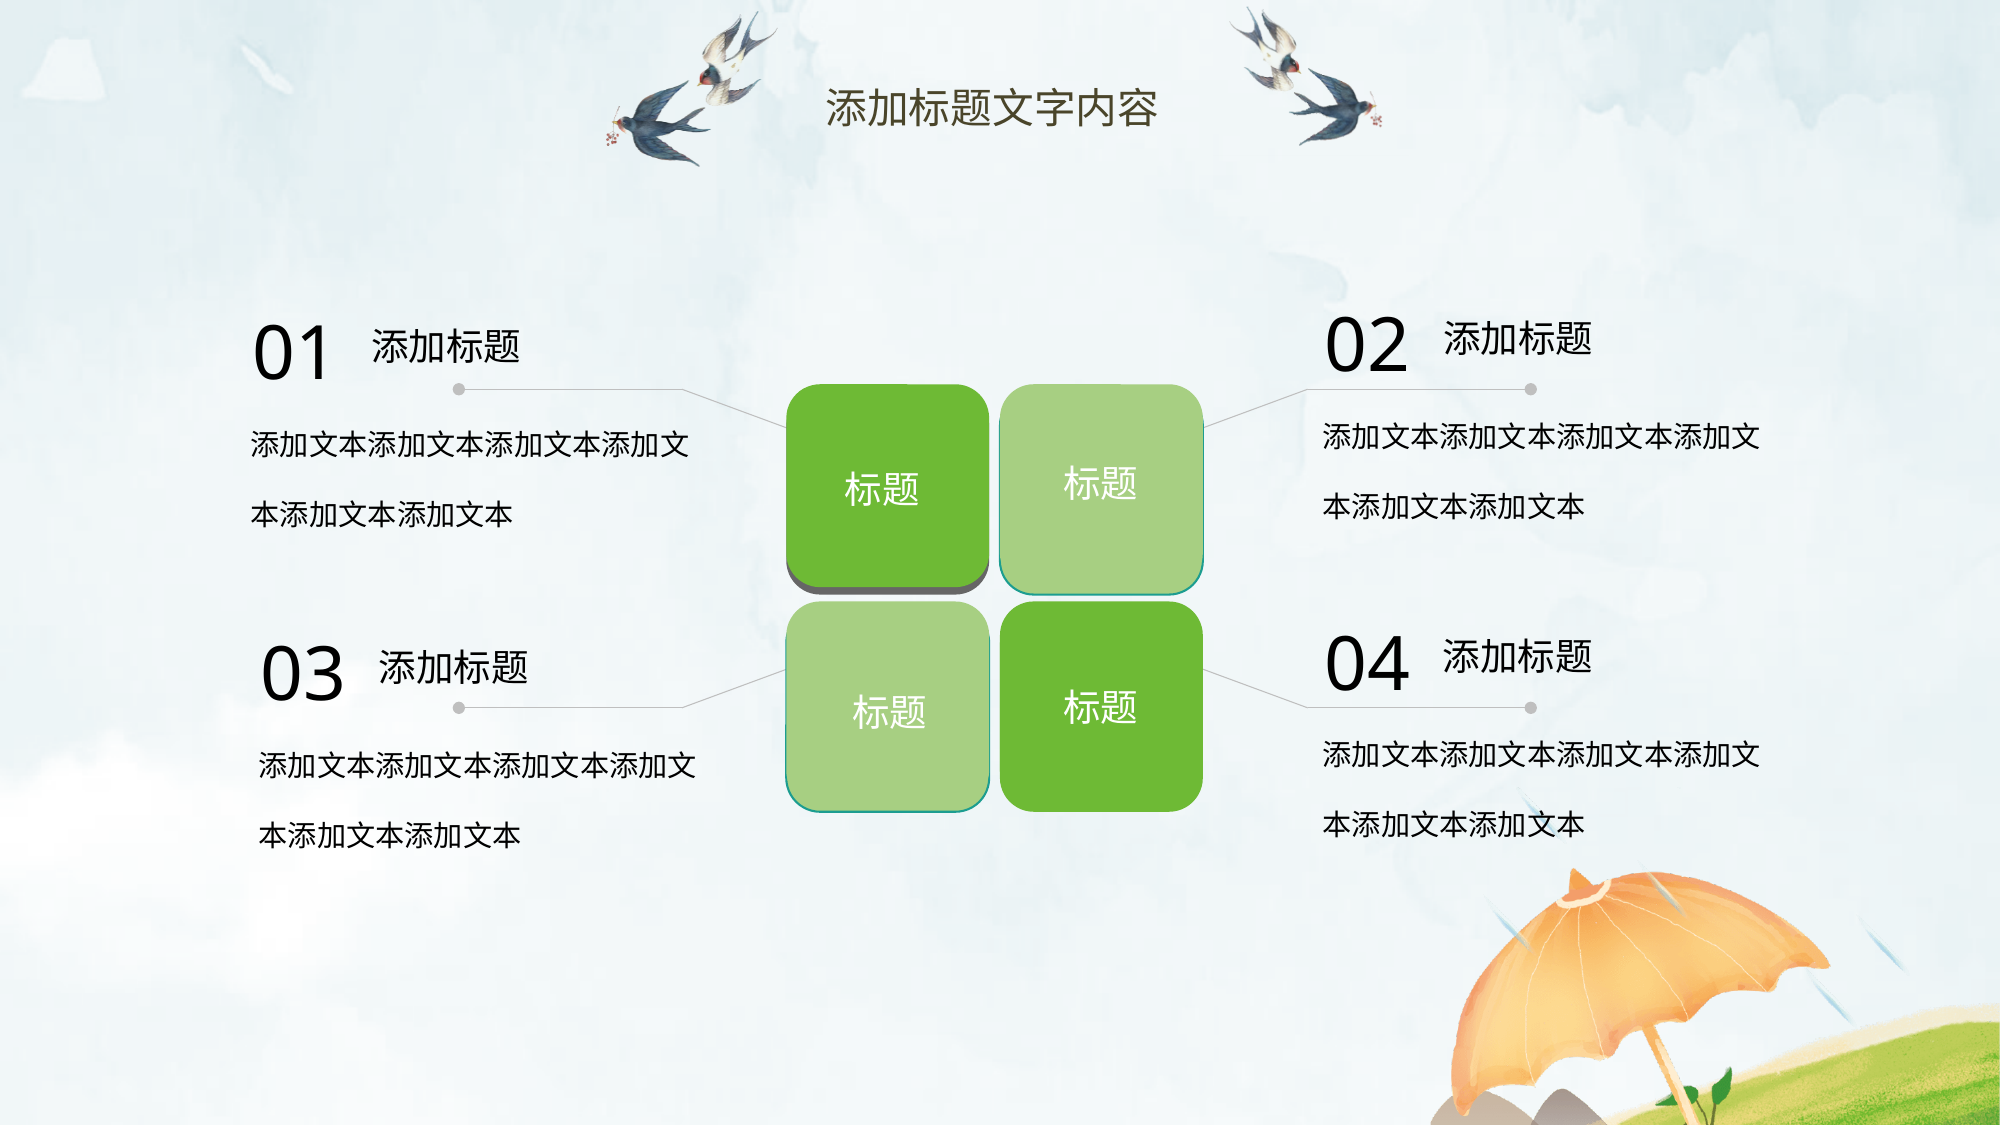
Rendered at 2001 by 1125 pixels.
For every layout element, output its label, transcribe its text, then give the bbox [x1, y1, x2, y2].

text_box 添加文本添加文本添加文本添加文本添加文本添加文本 [243, 704, 738, 860]
text_box 添加文本添加文本添加文本添加文本添加文本添加文本 [1307, 375, 1802, 531]
text_box 04 [1309, 607, 1426, 659]
text_box 01 [237, 297, 354, 383]
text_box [1203, 389, 1531, 438]
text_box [786, 601, 990, 812]
picture [576, 3, 796, 186]
text_box 添加标题 [1427, 625, 1608, 686]
text_box 添加文本添加文本添加文本添加文本添加文本添加文本 [1307, 694, 1801, 849]
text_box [999, 384, 1203, 595]
text_box 添加标题文字内容 [783, 49, 1202, 140]
text_box 添加标题 [363, 636, 544, 697]
text_box 添加文本添加文本添加文本添加文本添加文本添加文本 [236, 383, 730, 539]
picture [1213, 0, 1409, 163]
text_box 添加标题 [356, 315, 536, 375]
text_box 03 [245, 618, 362, 704]
text_box 添加标题 [1428, 307, 1608, 367]
picture [1430, 787, 2000, 1125]
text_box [786, 384, 990, 595]
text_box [458, 659, 786, 708]
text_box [1203, 659, 1531, 708]
text_box 02 [1309, 289, 1426, 375]
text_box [999, 601, 1203, 812]
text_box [458, 389, 786, 438]
